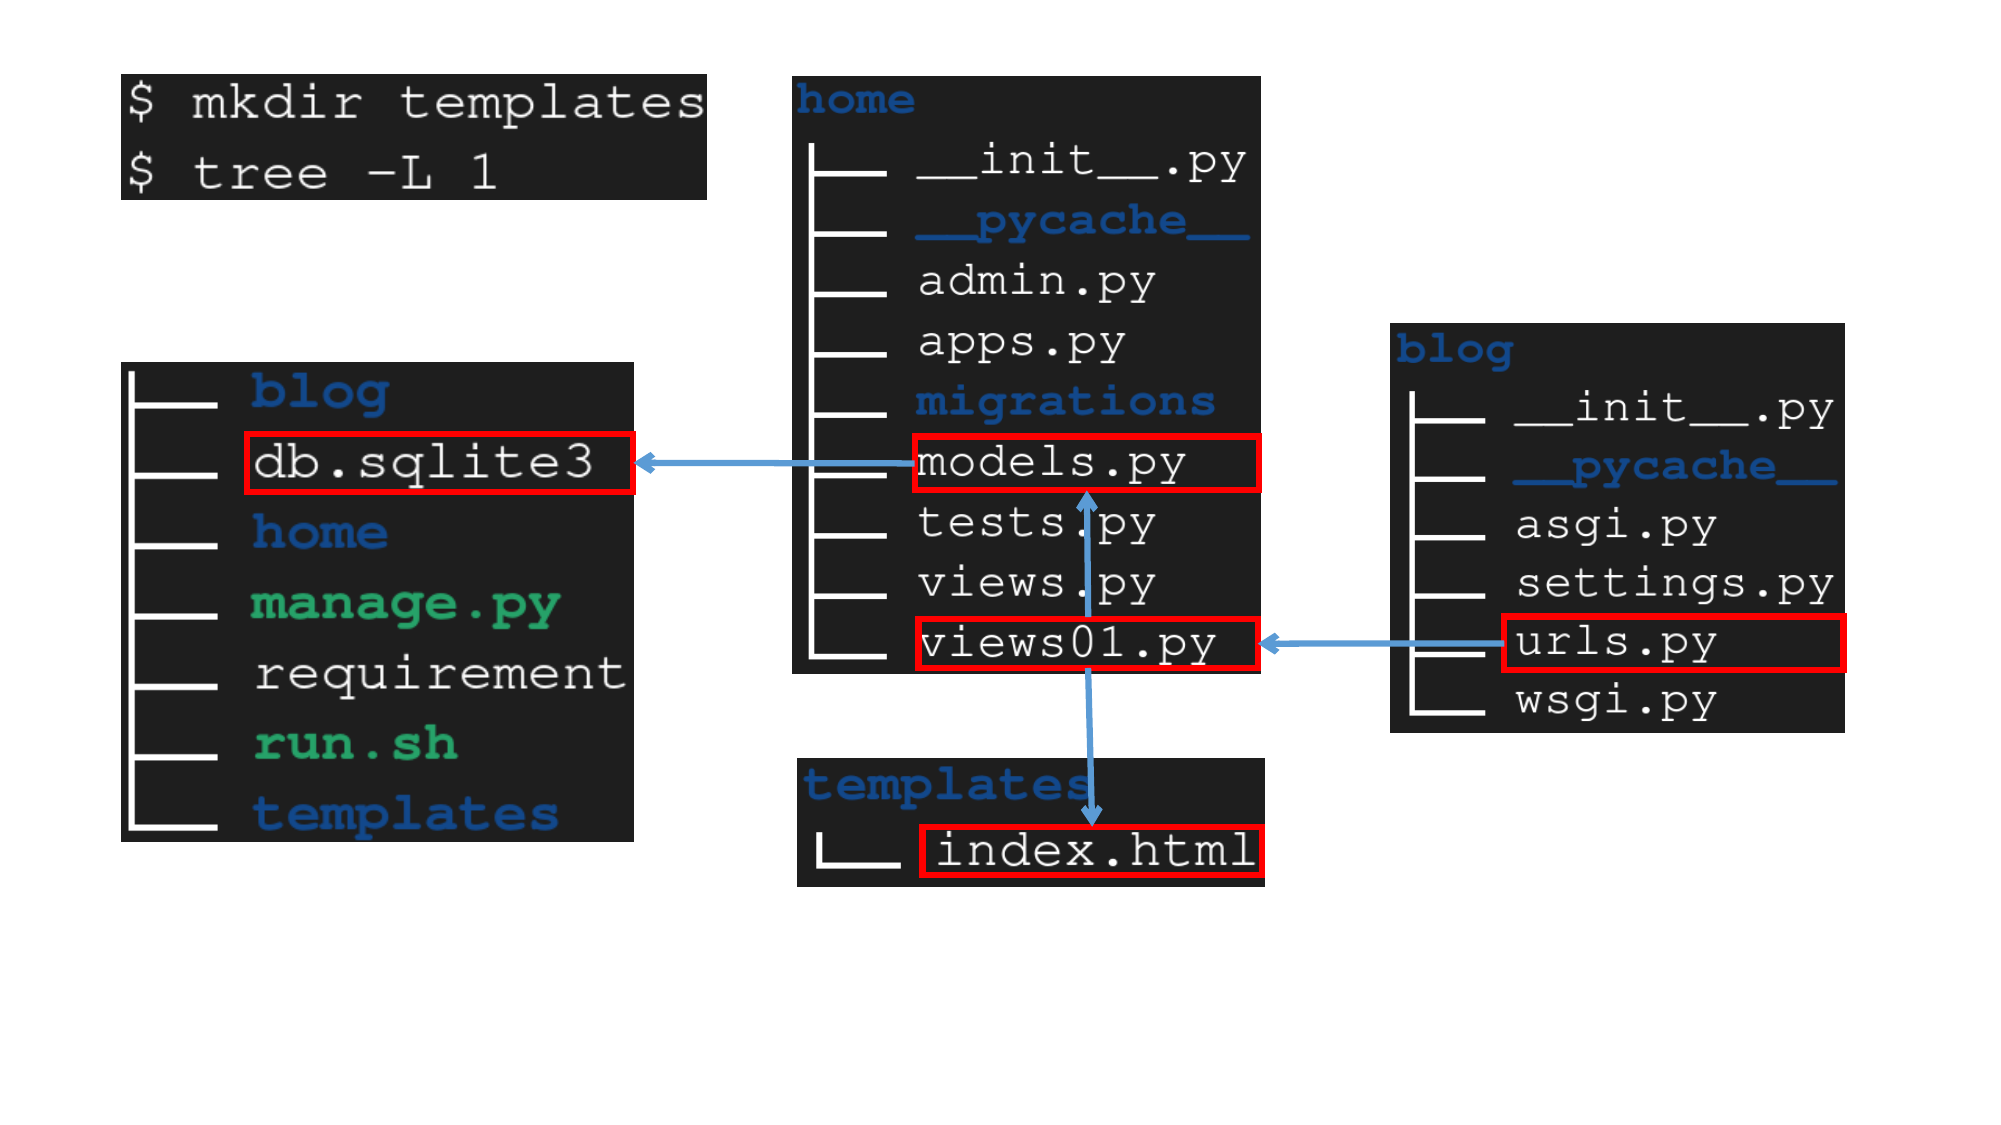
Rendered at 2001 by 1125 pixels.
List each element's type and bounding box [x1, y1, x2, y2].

picture [792, 76, 1261, 674]
text_box [1088, 667, 1093, 827]
picture [1390, 323, 1845, 733]
picture [797, 758, 1265, 887]
picture [120, 74, 707, 200]
picture [120, 362, 634, 842]
